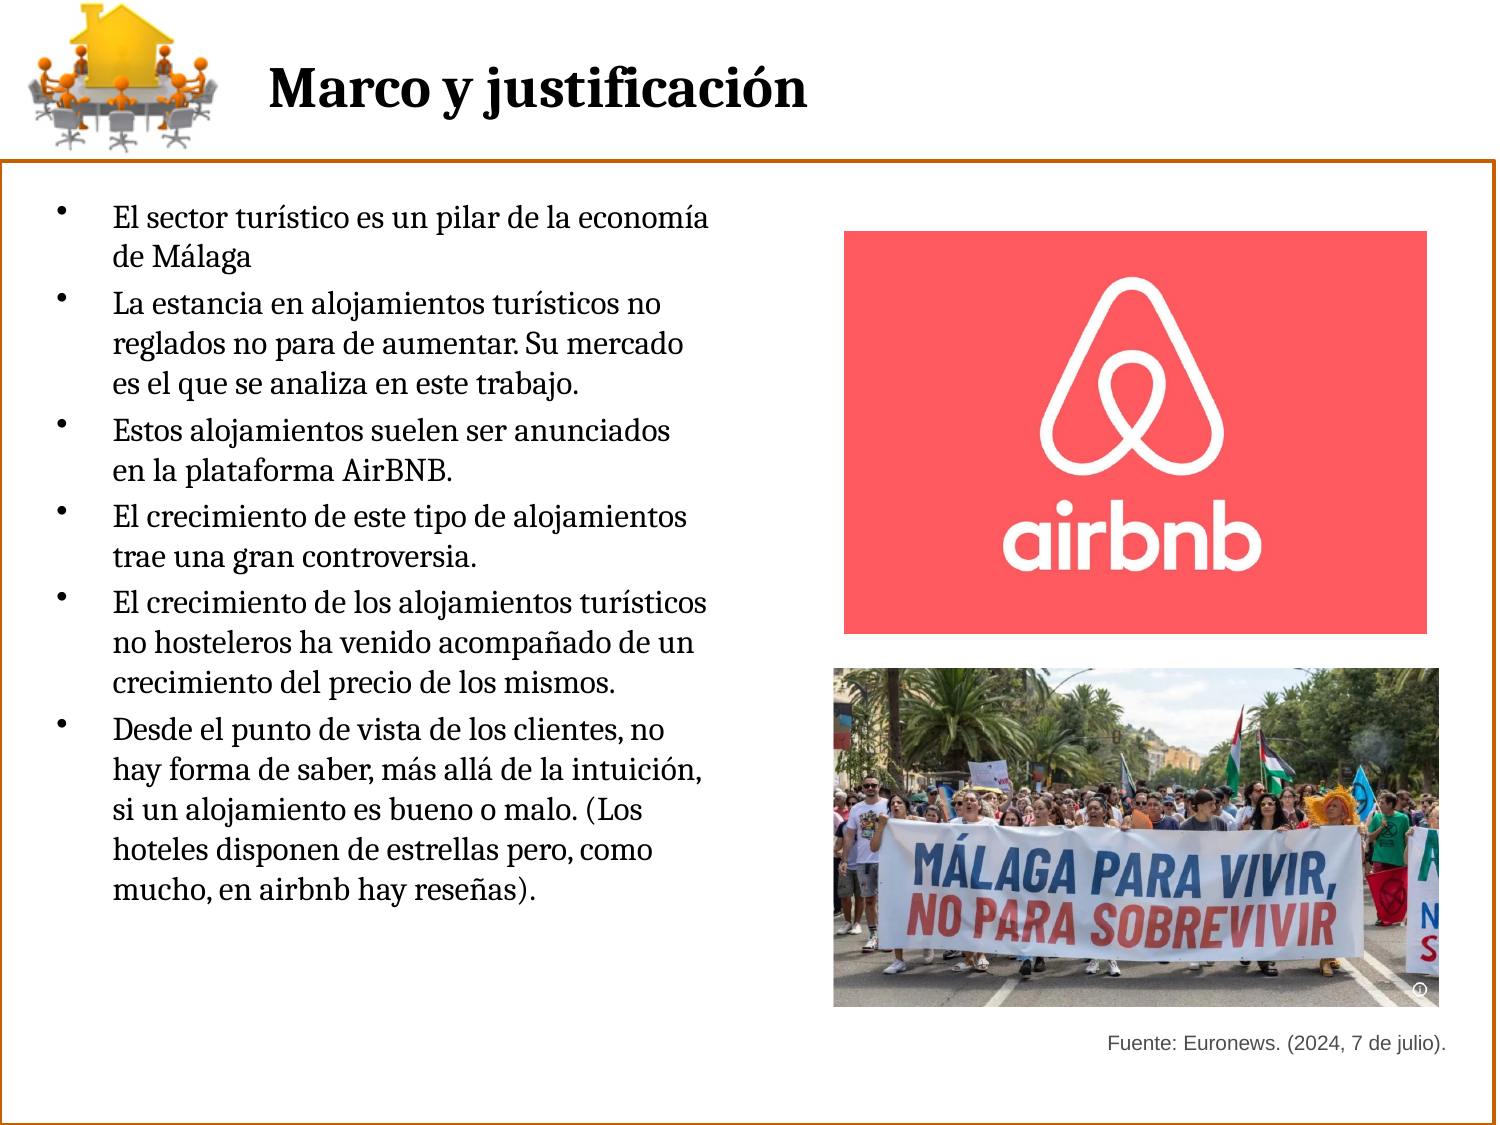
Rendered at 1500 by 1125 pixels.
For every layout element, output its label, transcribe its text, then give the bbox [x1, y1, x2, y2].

picture [0, 0, 1500, 1021]
list El sector turístico es un pilar de la economía de Málaga La estancia en alojamientos turísticos no reglados no para de aumentar. Su mercado es el que se analiza en este trabajo. Estos alojamientos suelen ser anunciados en la plataforma AirBNB. El crecimiento de este tipo de alojamientos trae una gran controversia. El crecimiento de los alojamientos turísticos no hosteleros ha venido acompañado de un crecimiento del precio de los mismos. Desde el punto de vista de los clientes, no hay forma de saber, más allá de la intuición, si un alojamiento es bueno o malo. (Los hoteles disponen de estrellas pero, como mucho, en airbnb hay reseñas). [41, 186, 727, 1026]
text_box [0, 159, 1496, 1125]
picture [1496, 1062, 1500, 1125]
title Marco y justificación [253, 41, 1471, 126]
picture [832, 668, 1439, 1007]
text_box Fuente: Euronews. (2024, 7 de julio). [1092, 1021, 1500, 1062]
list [844, 231, 1428, 634]
